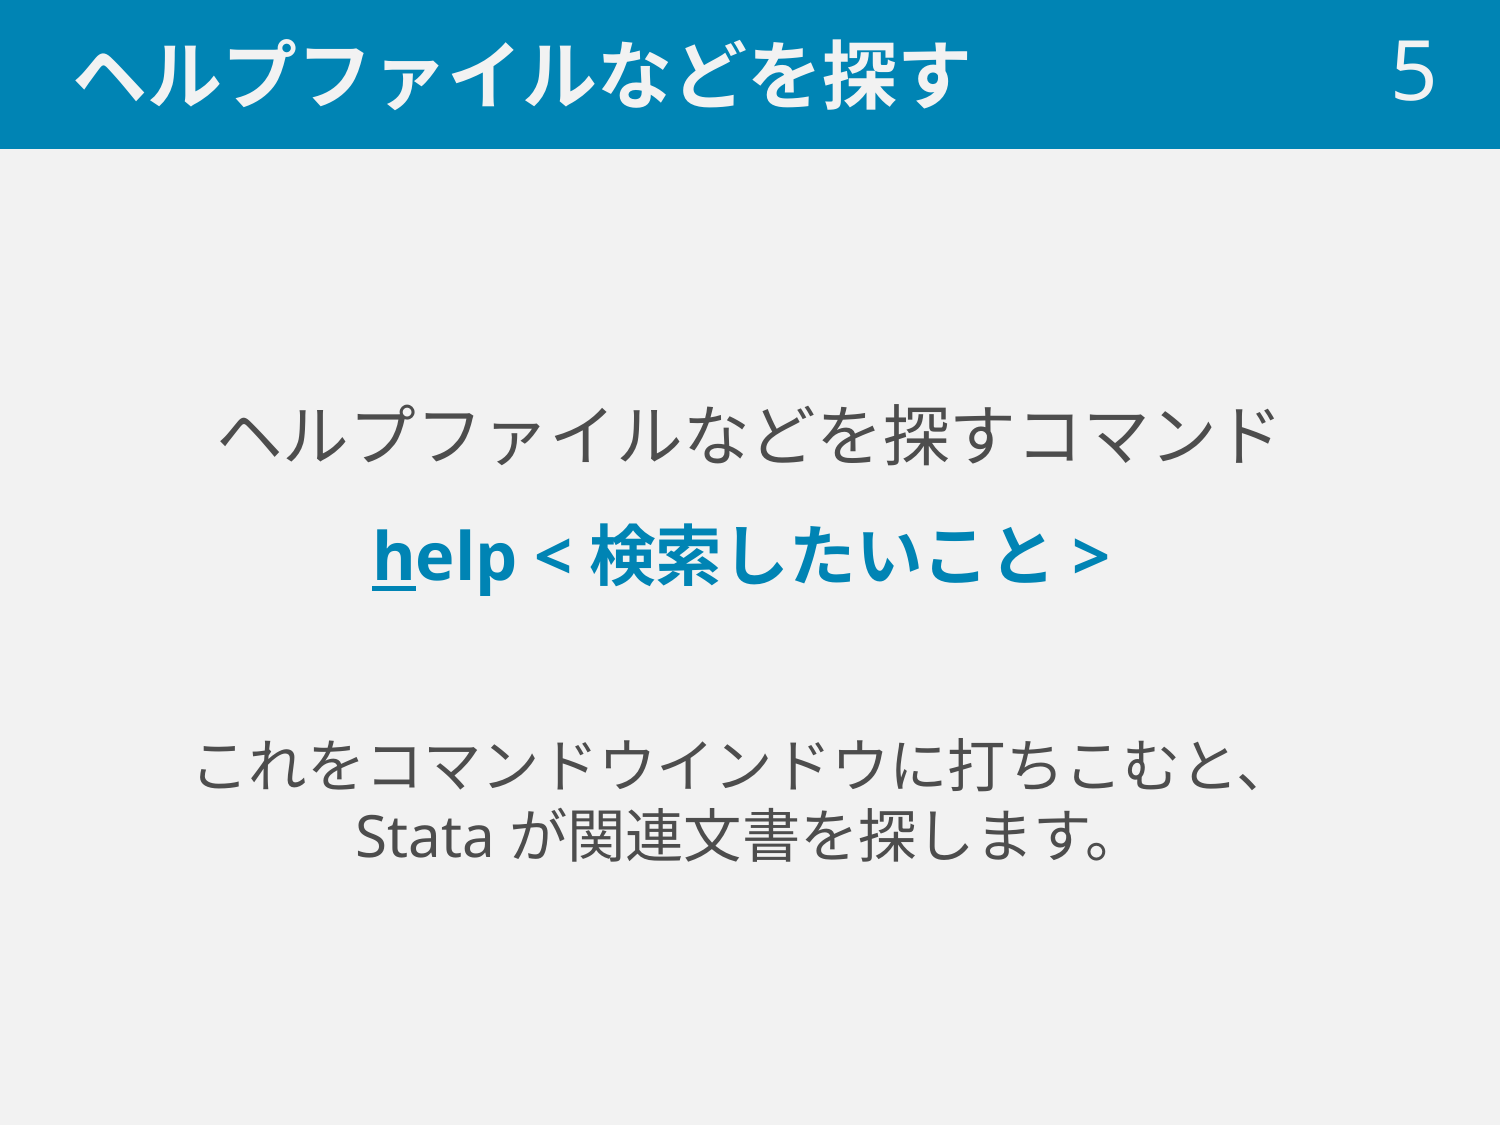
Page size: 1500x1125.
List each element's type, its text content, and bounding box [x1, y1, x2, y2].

text_box これをコマンドウインドウに打ちこむと、Stataが関連文書を探します。 [168, 721, 1332, 877]
slide_number 5 [1162, 26, 1454, 121]
list ヘルプファイルなどを探すコマンド help <検索したいこと> [75, 184, 1425, 764]
title ヘルプファイルなどを探す [0, 0, 1500, 149]
